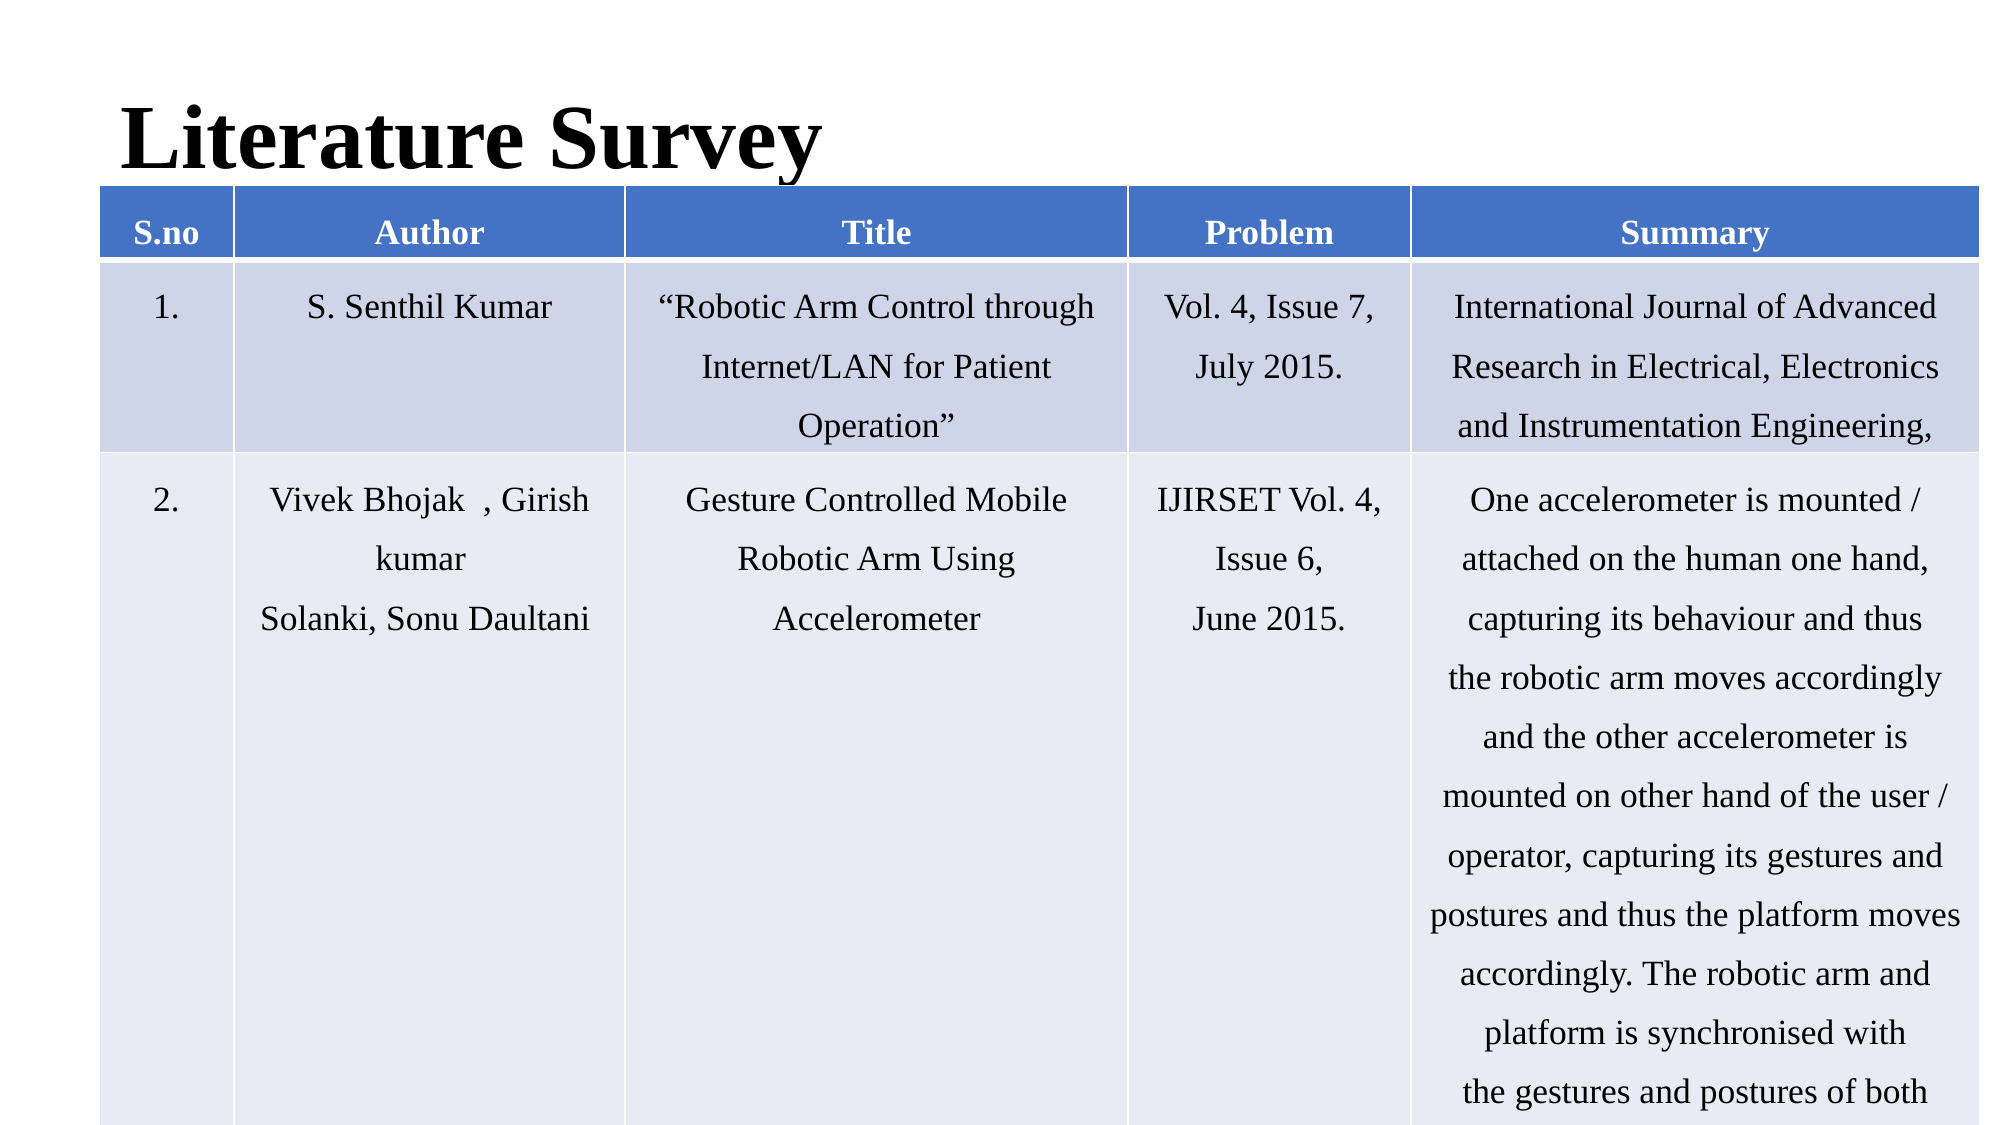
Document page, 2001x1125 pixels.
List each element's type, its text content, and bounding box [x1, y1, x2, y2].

table_cell S. Senthil Kumar [235, 263, 624, 452]
table_header Author [235, 186, 624, 257]
table_cell 1. [100, 263, 233, 452]
table_cell International Journal of Advanced Research in Electrical, Electronics and Instrumentation Engineering, [1412, 263, 1979, 452]
table_header Title [626, 186, 1127, 257]
table_header S.no [100, 186, 233, 257]
table_cell Gesture Controlled Mobile Robotic Arm Using Accelerometer [626, 453, 1127, 1125]
table_header Problem [1129, 186, 1410, 257]
table_cell 2. [100, 453, 233, 1125]
title Literature Survey [105, 59, 1831, 185]
table_cell “Robotic Arm Control through Internet/LAN for Patient Operation” [626, 263, 1127, 452]
table_header Summary [1412, 186, 1979, 257]
table_cell Vivek Bhojak , Girish kumar Solanki, Sonu Daultani [235, 453, 624, 1125]
table_cell IJIRSET Vol. 4, Issue 6, June 2015. [1129, 453, 1410, 1125]
table_cell One accelerometer is mounted / attached on the human one hand, capturing its behaviour and thus the robotic arm moves accordingly and the other accelerometer is mounted on other hand of the user / operator, capturing its gestures and postures and thus the platform moves accordingly. The robotic arm and platform is synchronised with the gestures and postures of both hands of the user / operator, respectively. [1412, 453, 1979, 1125]
table_cell Vol. 4, Issue 7, July 2015. [1129, 263, 1410, 452]
